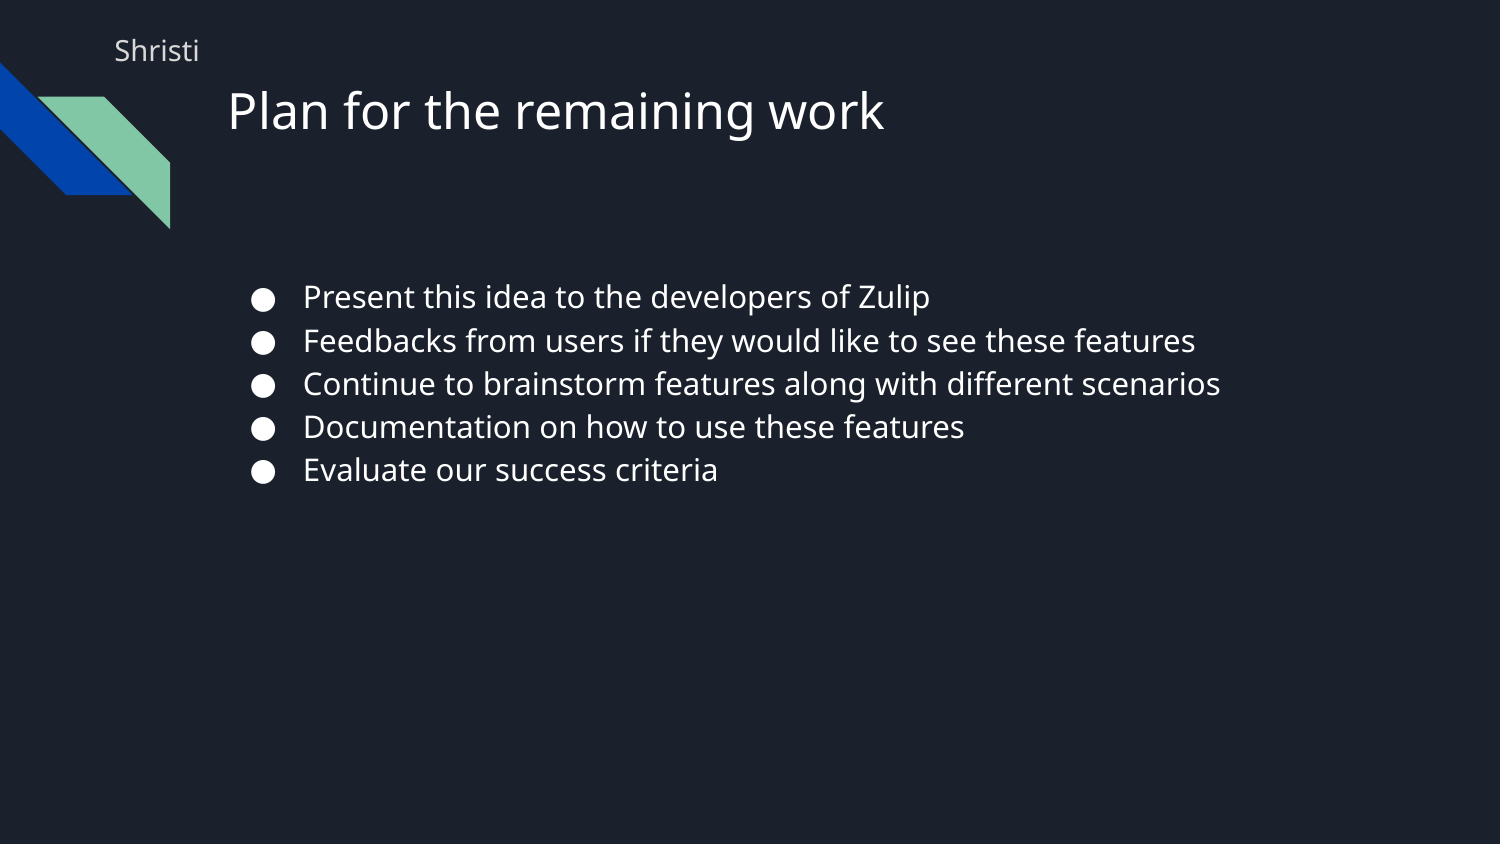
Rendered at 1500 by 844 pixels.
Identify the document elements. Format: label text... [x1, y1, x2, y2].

title Plan for the remaining work [212, 64, 1368, 215]
text_box Shristi [99, 17, 1141, 82]
list Present this idea to the developers of Zulip Feedbacks from users if they would like to see these features Continue to brainstorm features along with different scenarios Documentation on how to use these features Evaluate our success criteria [212, 257, 1368, 735]
